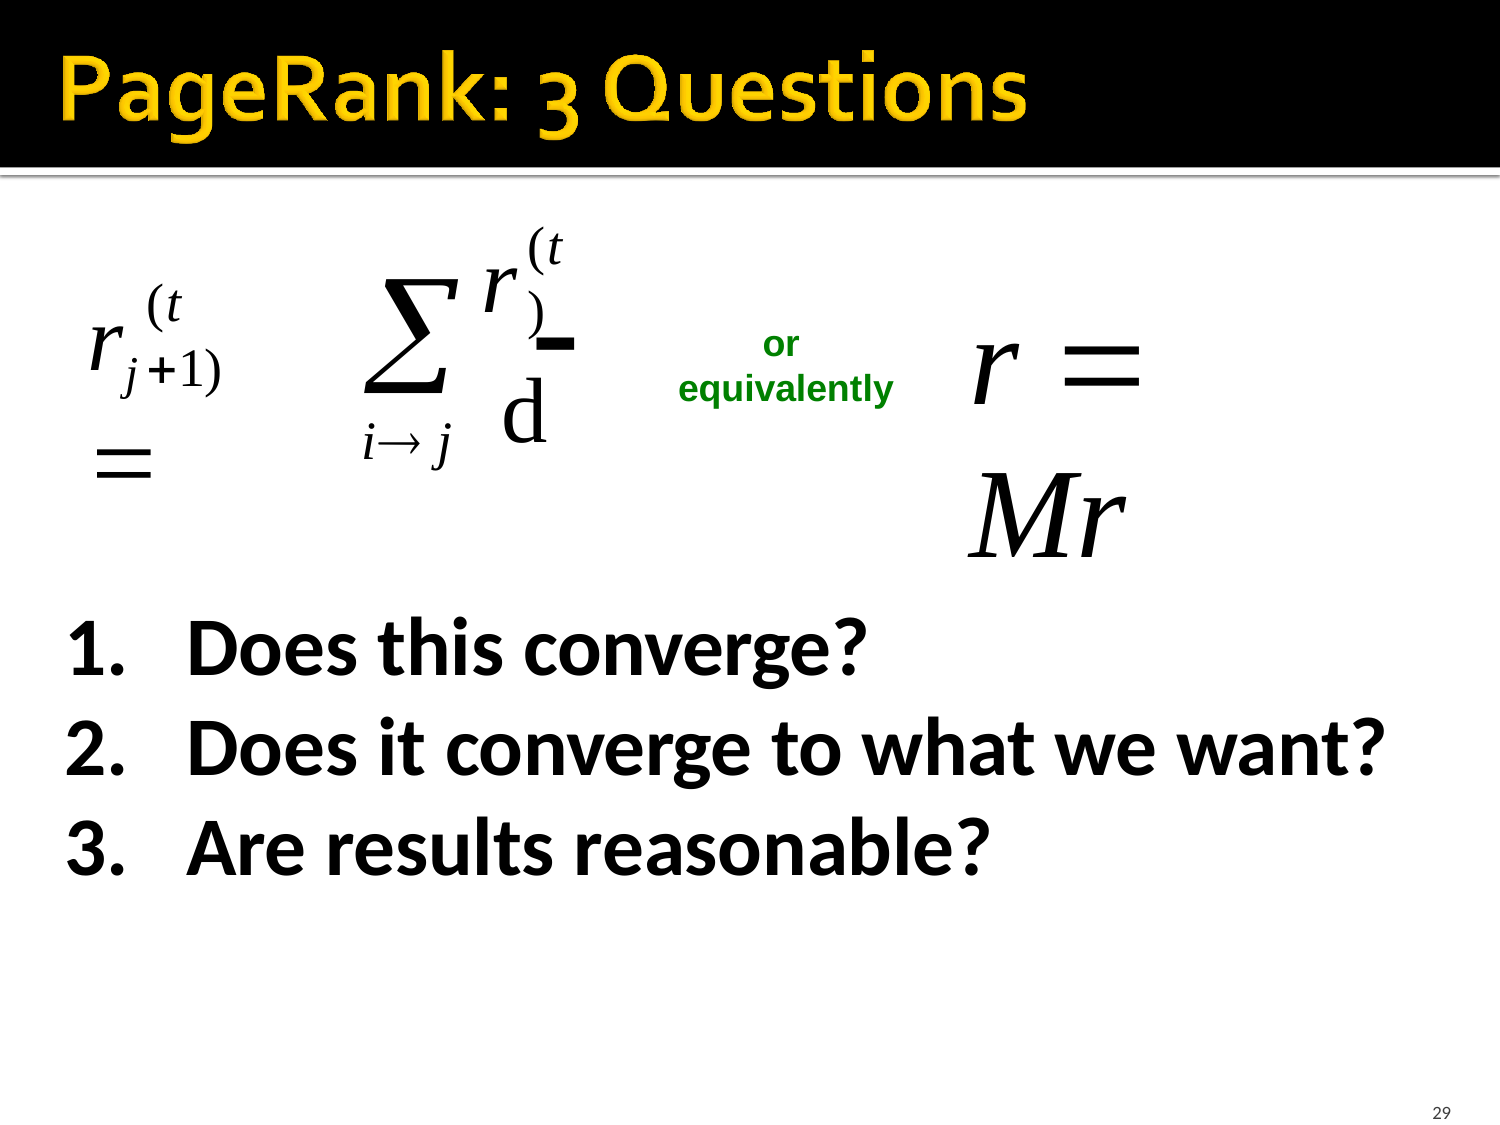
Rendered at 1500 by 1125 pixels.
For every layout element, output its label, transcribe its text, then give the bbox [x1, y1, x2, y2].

text_box Does this converge? Does it converge to what we want? Are results reasonable? [62, 589, 1429, 892]
text_box  - i j [361, 249, 598, 471]
text_box r [481, 217, 521, 332]
text_box rj  [87, 275, 345, 510]
slide_number 29 [1428, 1103, 1456, 1125]
text_box r  Mr [969, 274, 1314, 584]
text_box d [500, 346, 551, 461]
text_box or equivalently [678, 316, 897, 409]
text_box [62, 50, 1026, 144]
text_box (t 1) [146, 265, 264, 398]
text_box (t ) [527, 207, 591, 340]
picture [0, 175, 1500, 182]
